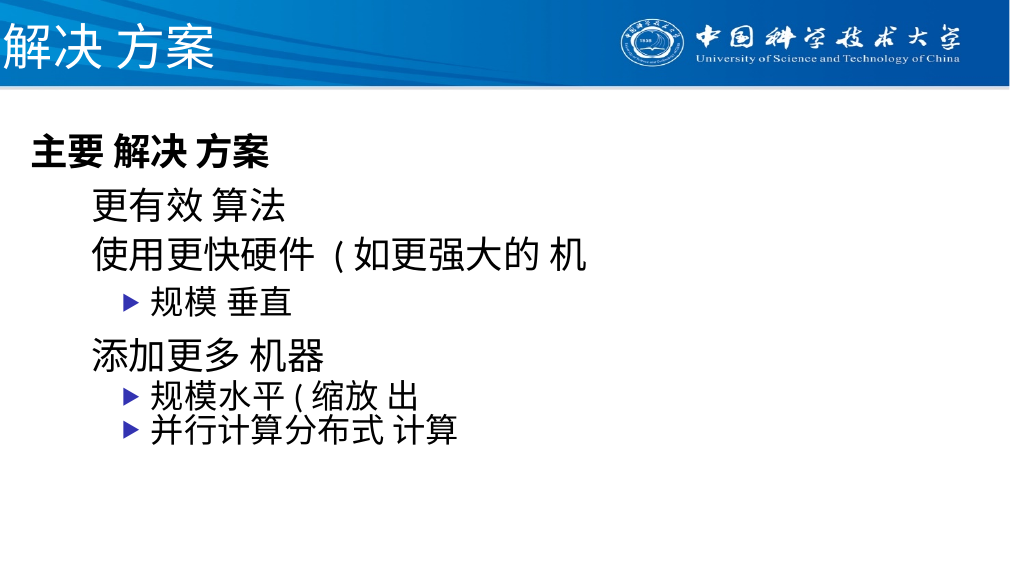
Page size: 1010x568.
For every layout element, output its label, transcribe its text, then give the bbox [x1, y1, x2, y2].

picture [0, 0, 1010, 568]
title 解决 方案 [0, 0, 434, 93]
text_box 主要 解决 方案 更有效 算法 使用更快硬件 (如更强大的 机 ▶规模 垂直 添加更多 机器 ▶规模水平(缩放 出 ▶并行计算分布式 计算 [27, 115, 893, 449]
